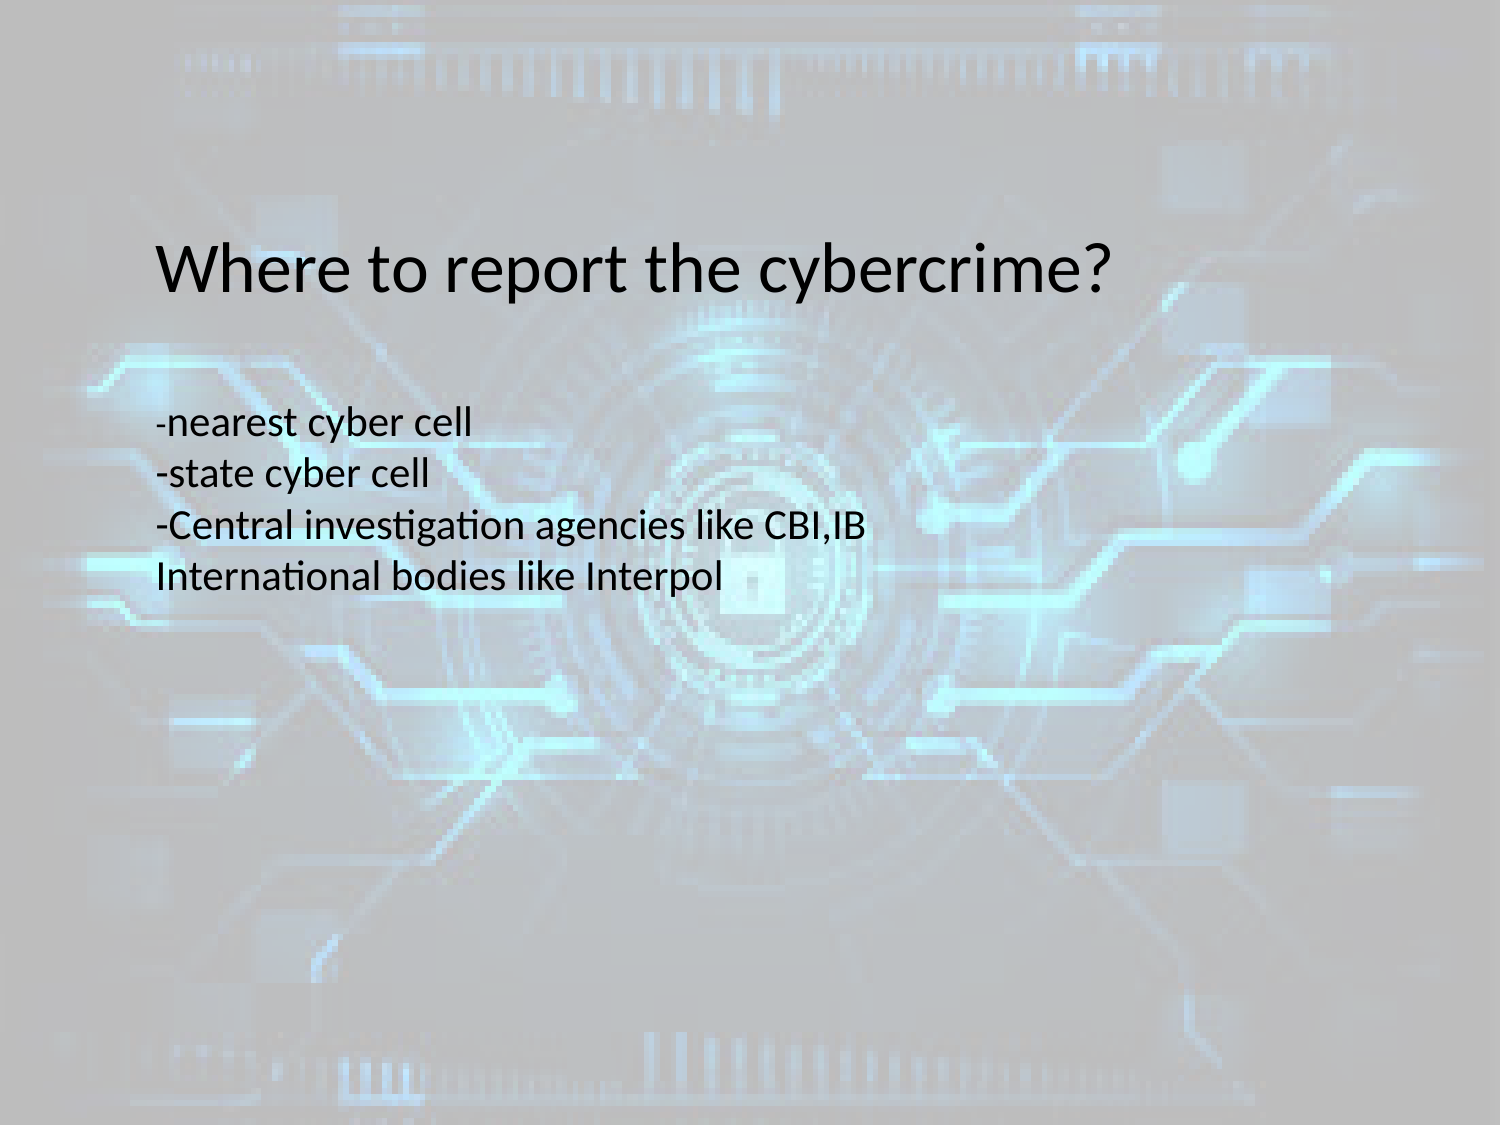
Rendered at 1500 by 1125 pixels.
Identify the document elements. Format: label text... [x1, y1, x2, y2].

title Where to report the cybercrime? -nearest cyber cell -state cyber cell -Central investigation agencies like CBI,IB International bodies like Interpol [140, 210, 1416, 868]
